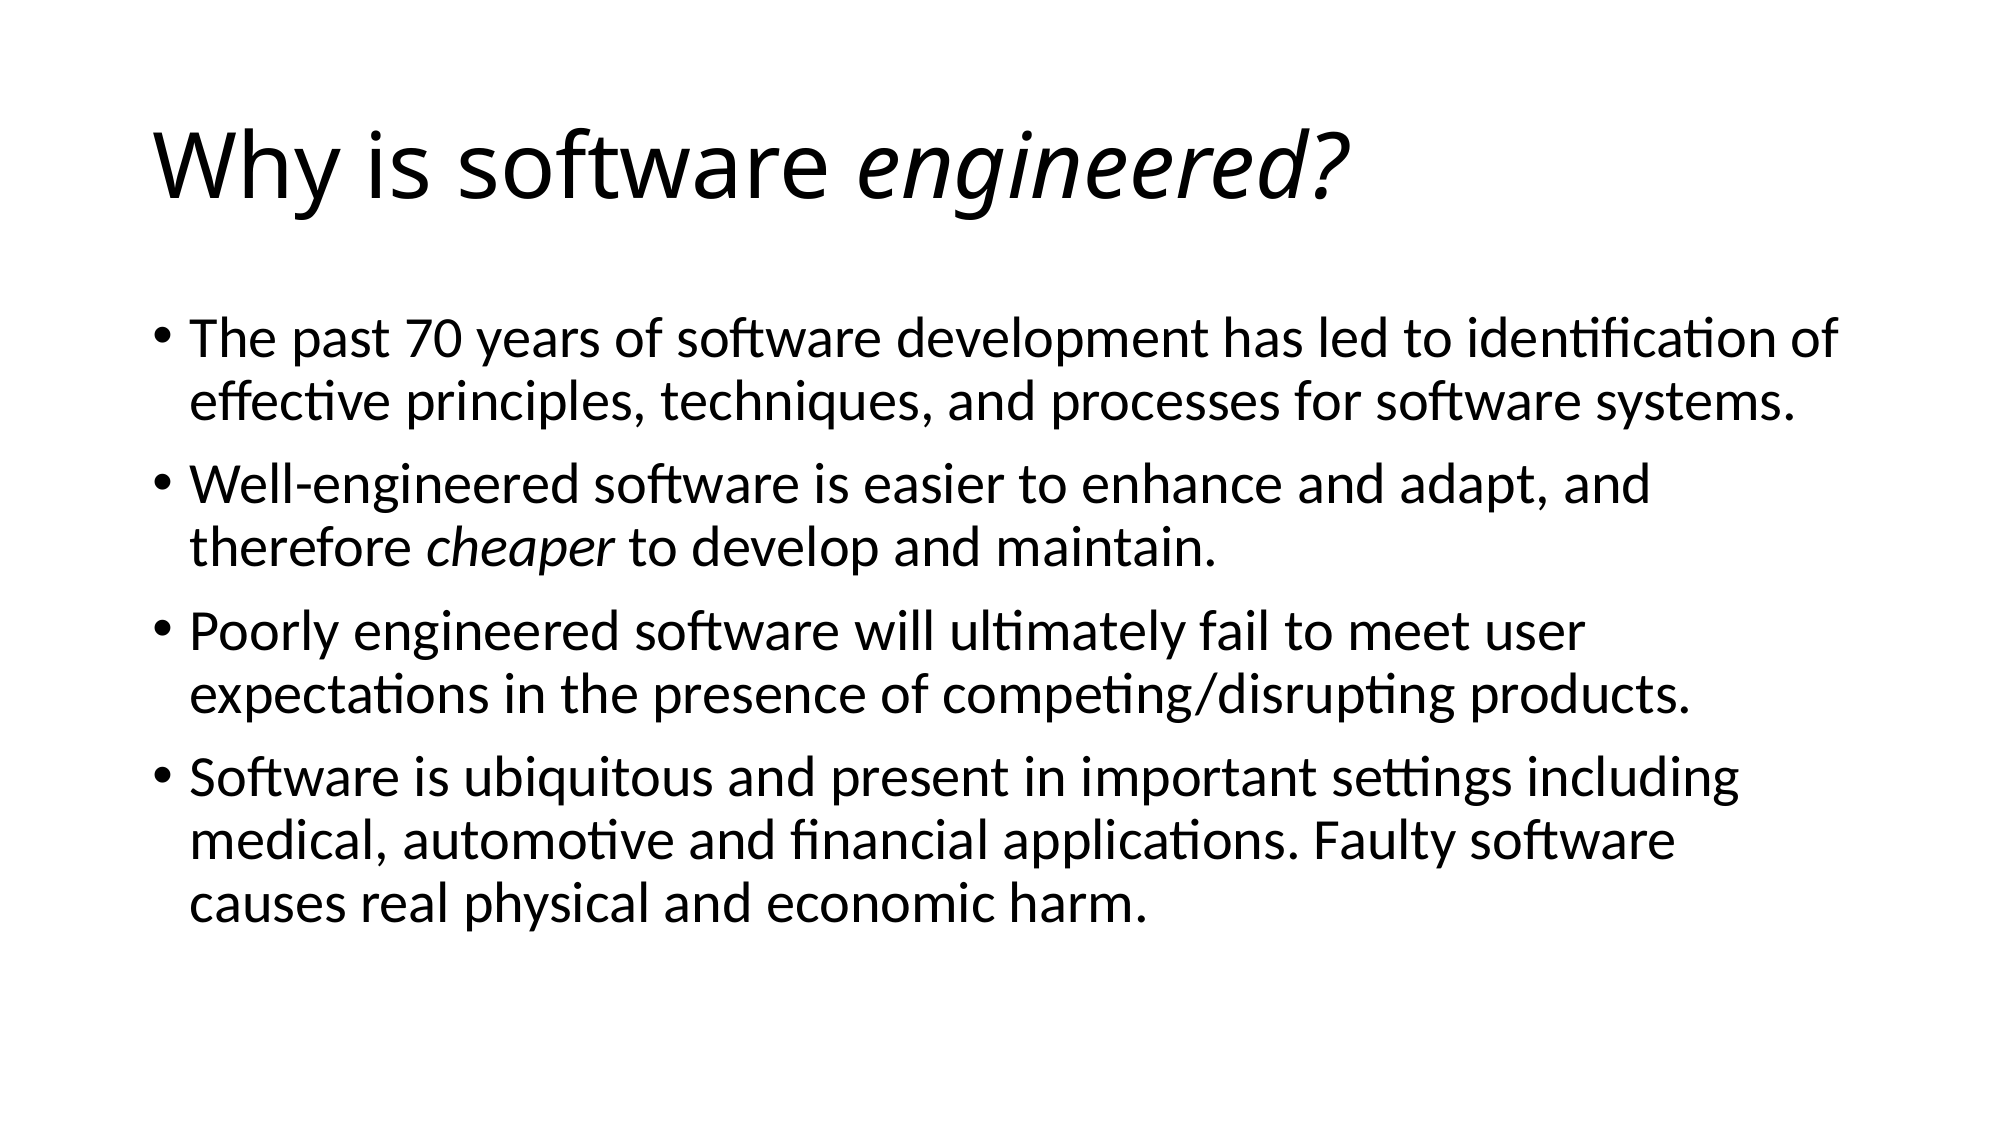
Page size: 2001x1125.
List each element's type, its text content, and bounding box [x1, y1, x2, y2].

title Why is software engineered? [137, 59, 1863, 278]
list The past 70 years of software development has led to identification of effective principles, techniques, and processes for software systems. Well-engineered software is easier to enhance and adapt, and therefore cheaper to develop and maintain. Poorly engineered software will ultimately fail to meet user expectations in the presence of competing/disrupting products. Software is ubiquitous and present in important settings including medical, automotive and financial applications. Faulty software causes real physical and economic harm. [137, 299, 1863, 1014]
